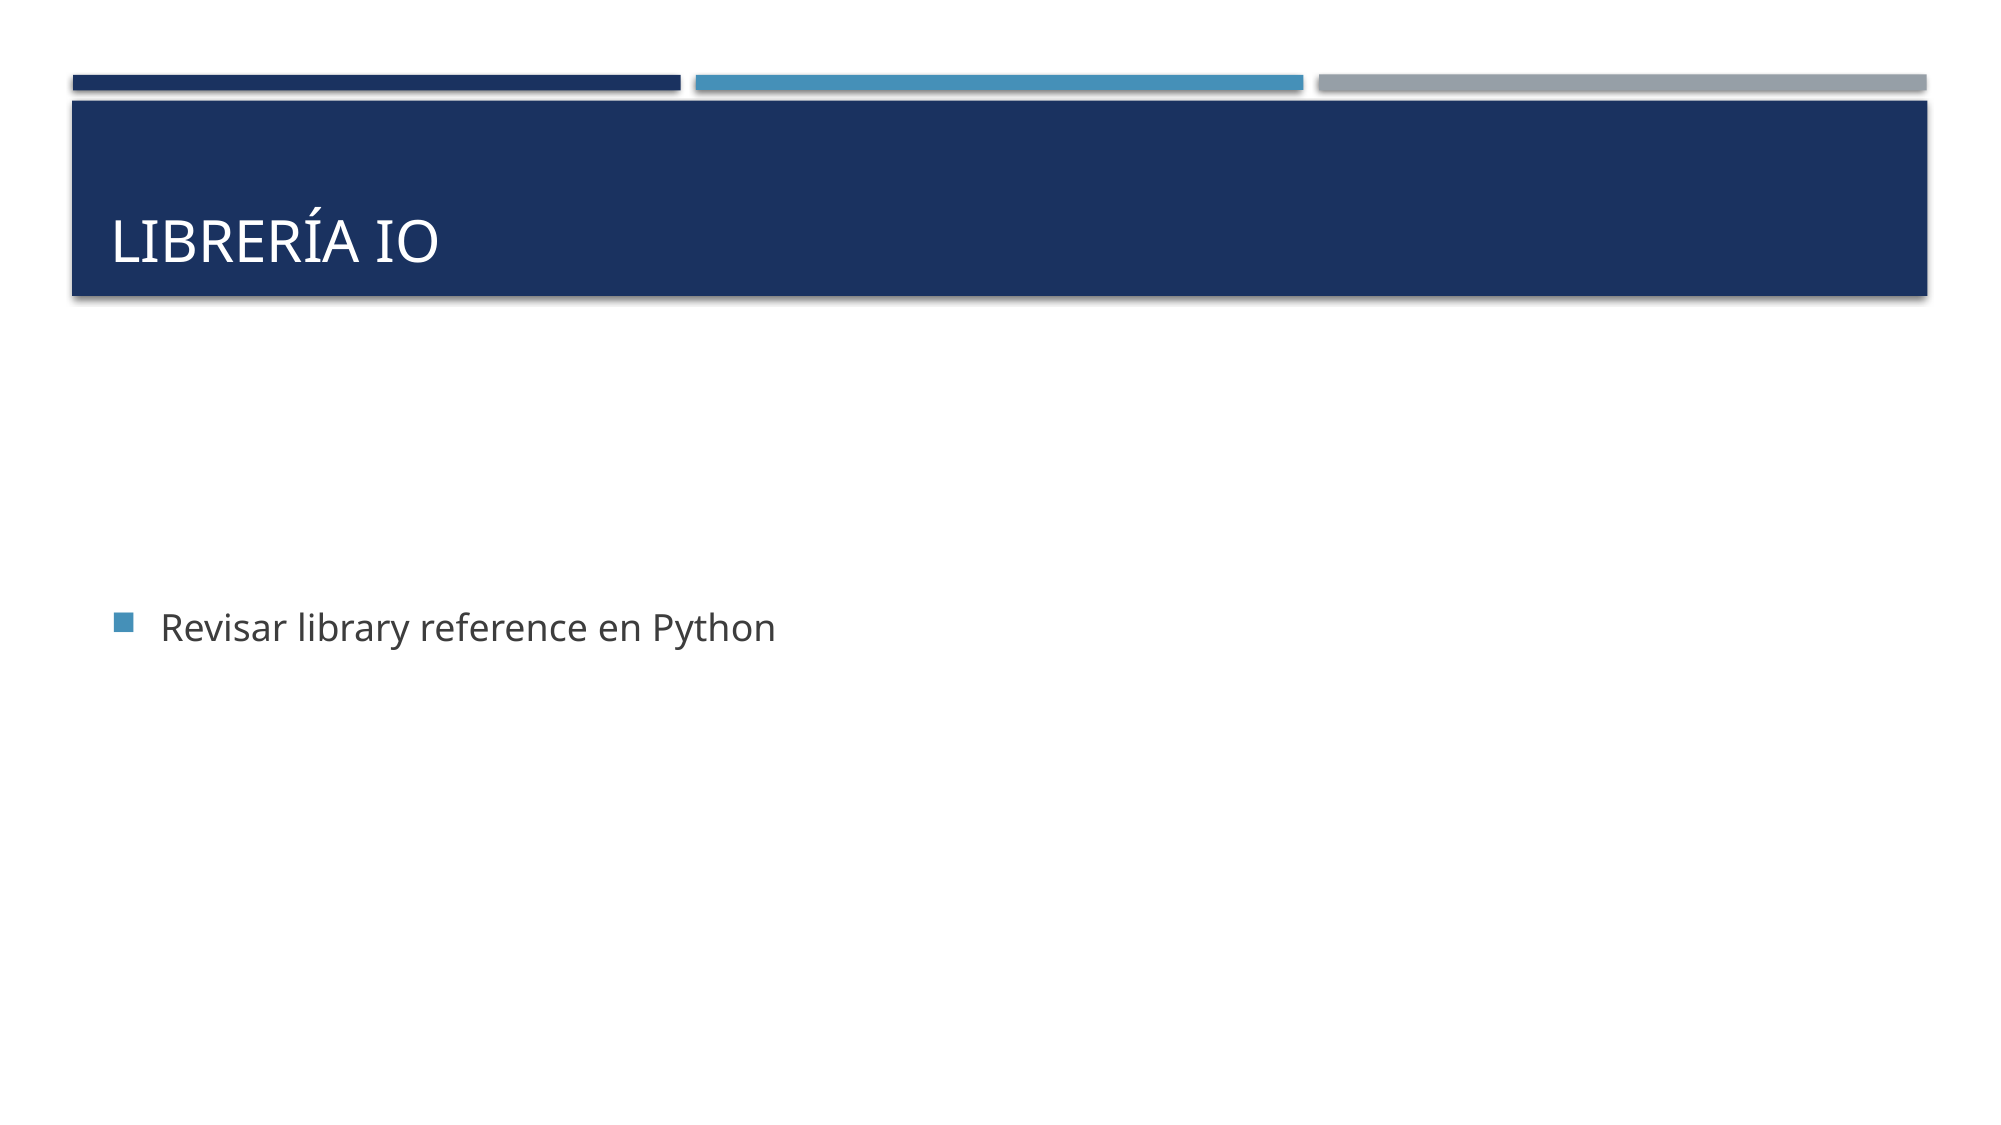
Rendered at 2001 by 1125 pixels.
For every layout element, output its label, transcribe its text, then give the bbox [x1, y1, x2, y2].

title Librería IO [95, 115, 1905, 282]
list Revisar library reference en Python [95, 357, 1905, 962]
